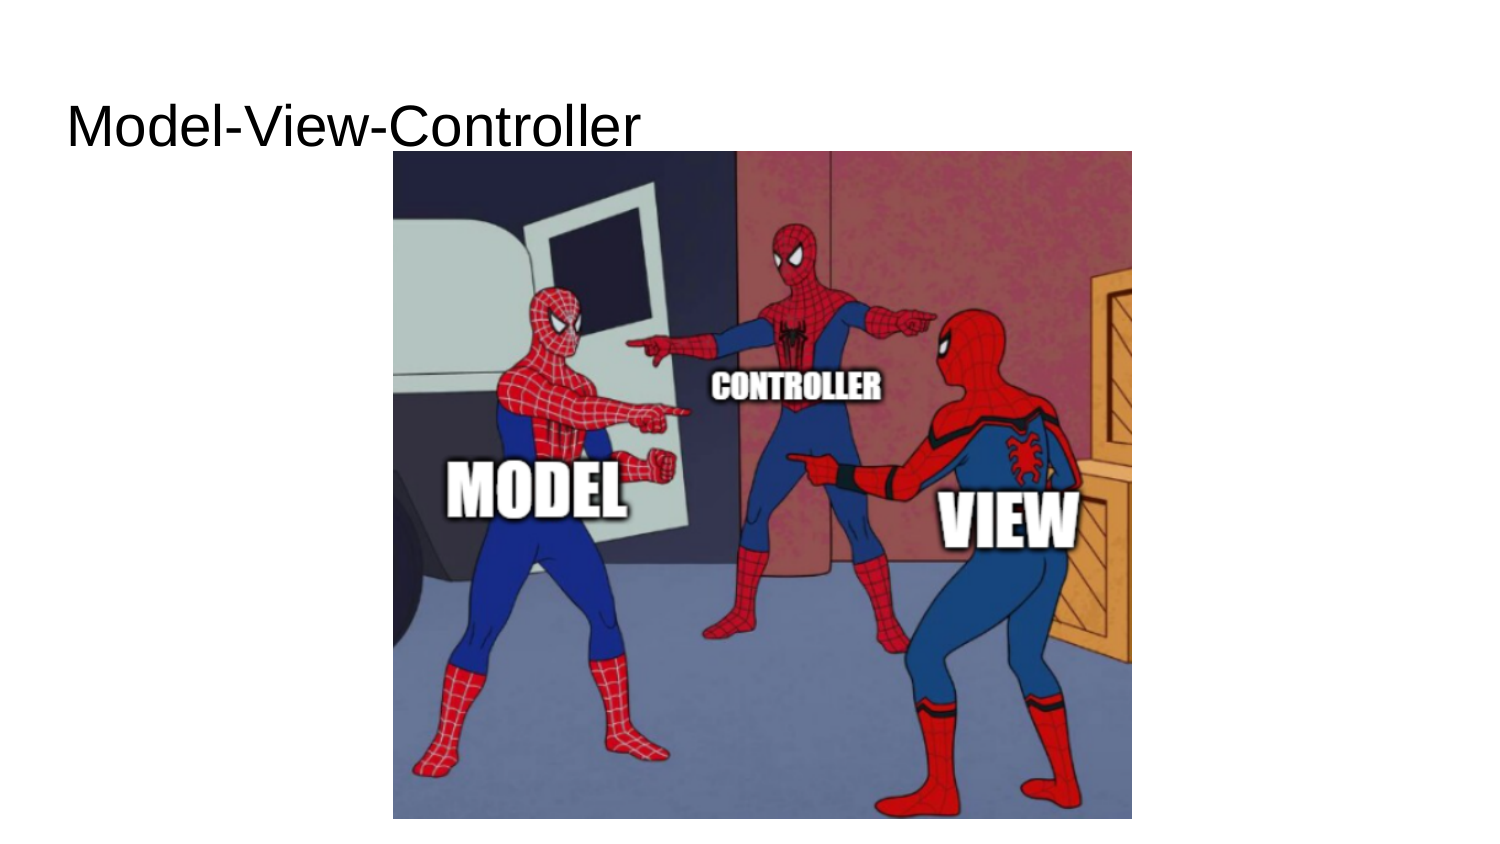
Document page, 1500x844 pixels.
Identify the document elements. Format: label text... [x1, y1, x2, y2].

picture [392, 151, 1132, 819]
title Model-View-Controller [51, 72, 1449, 167]
